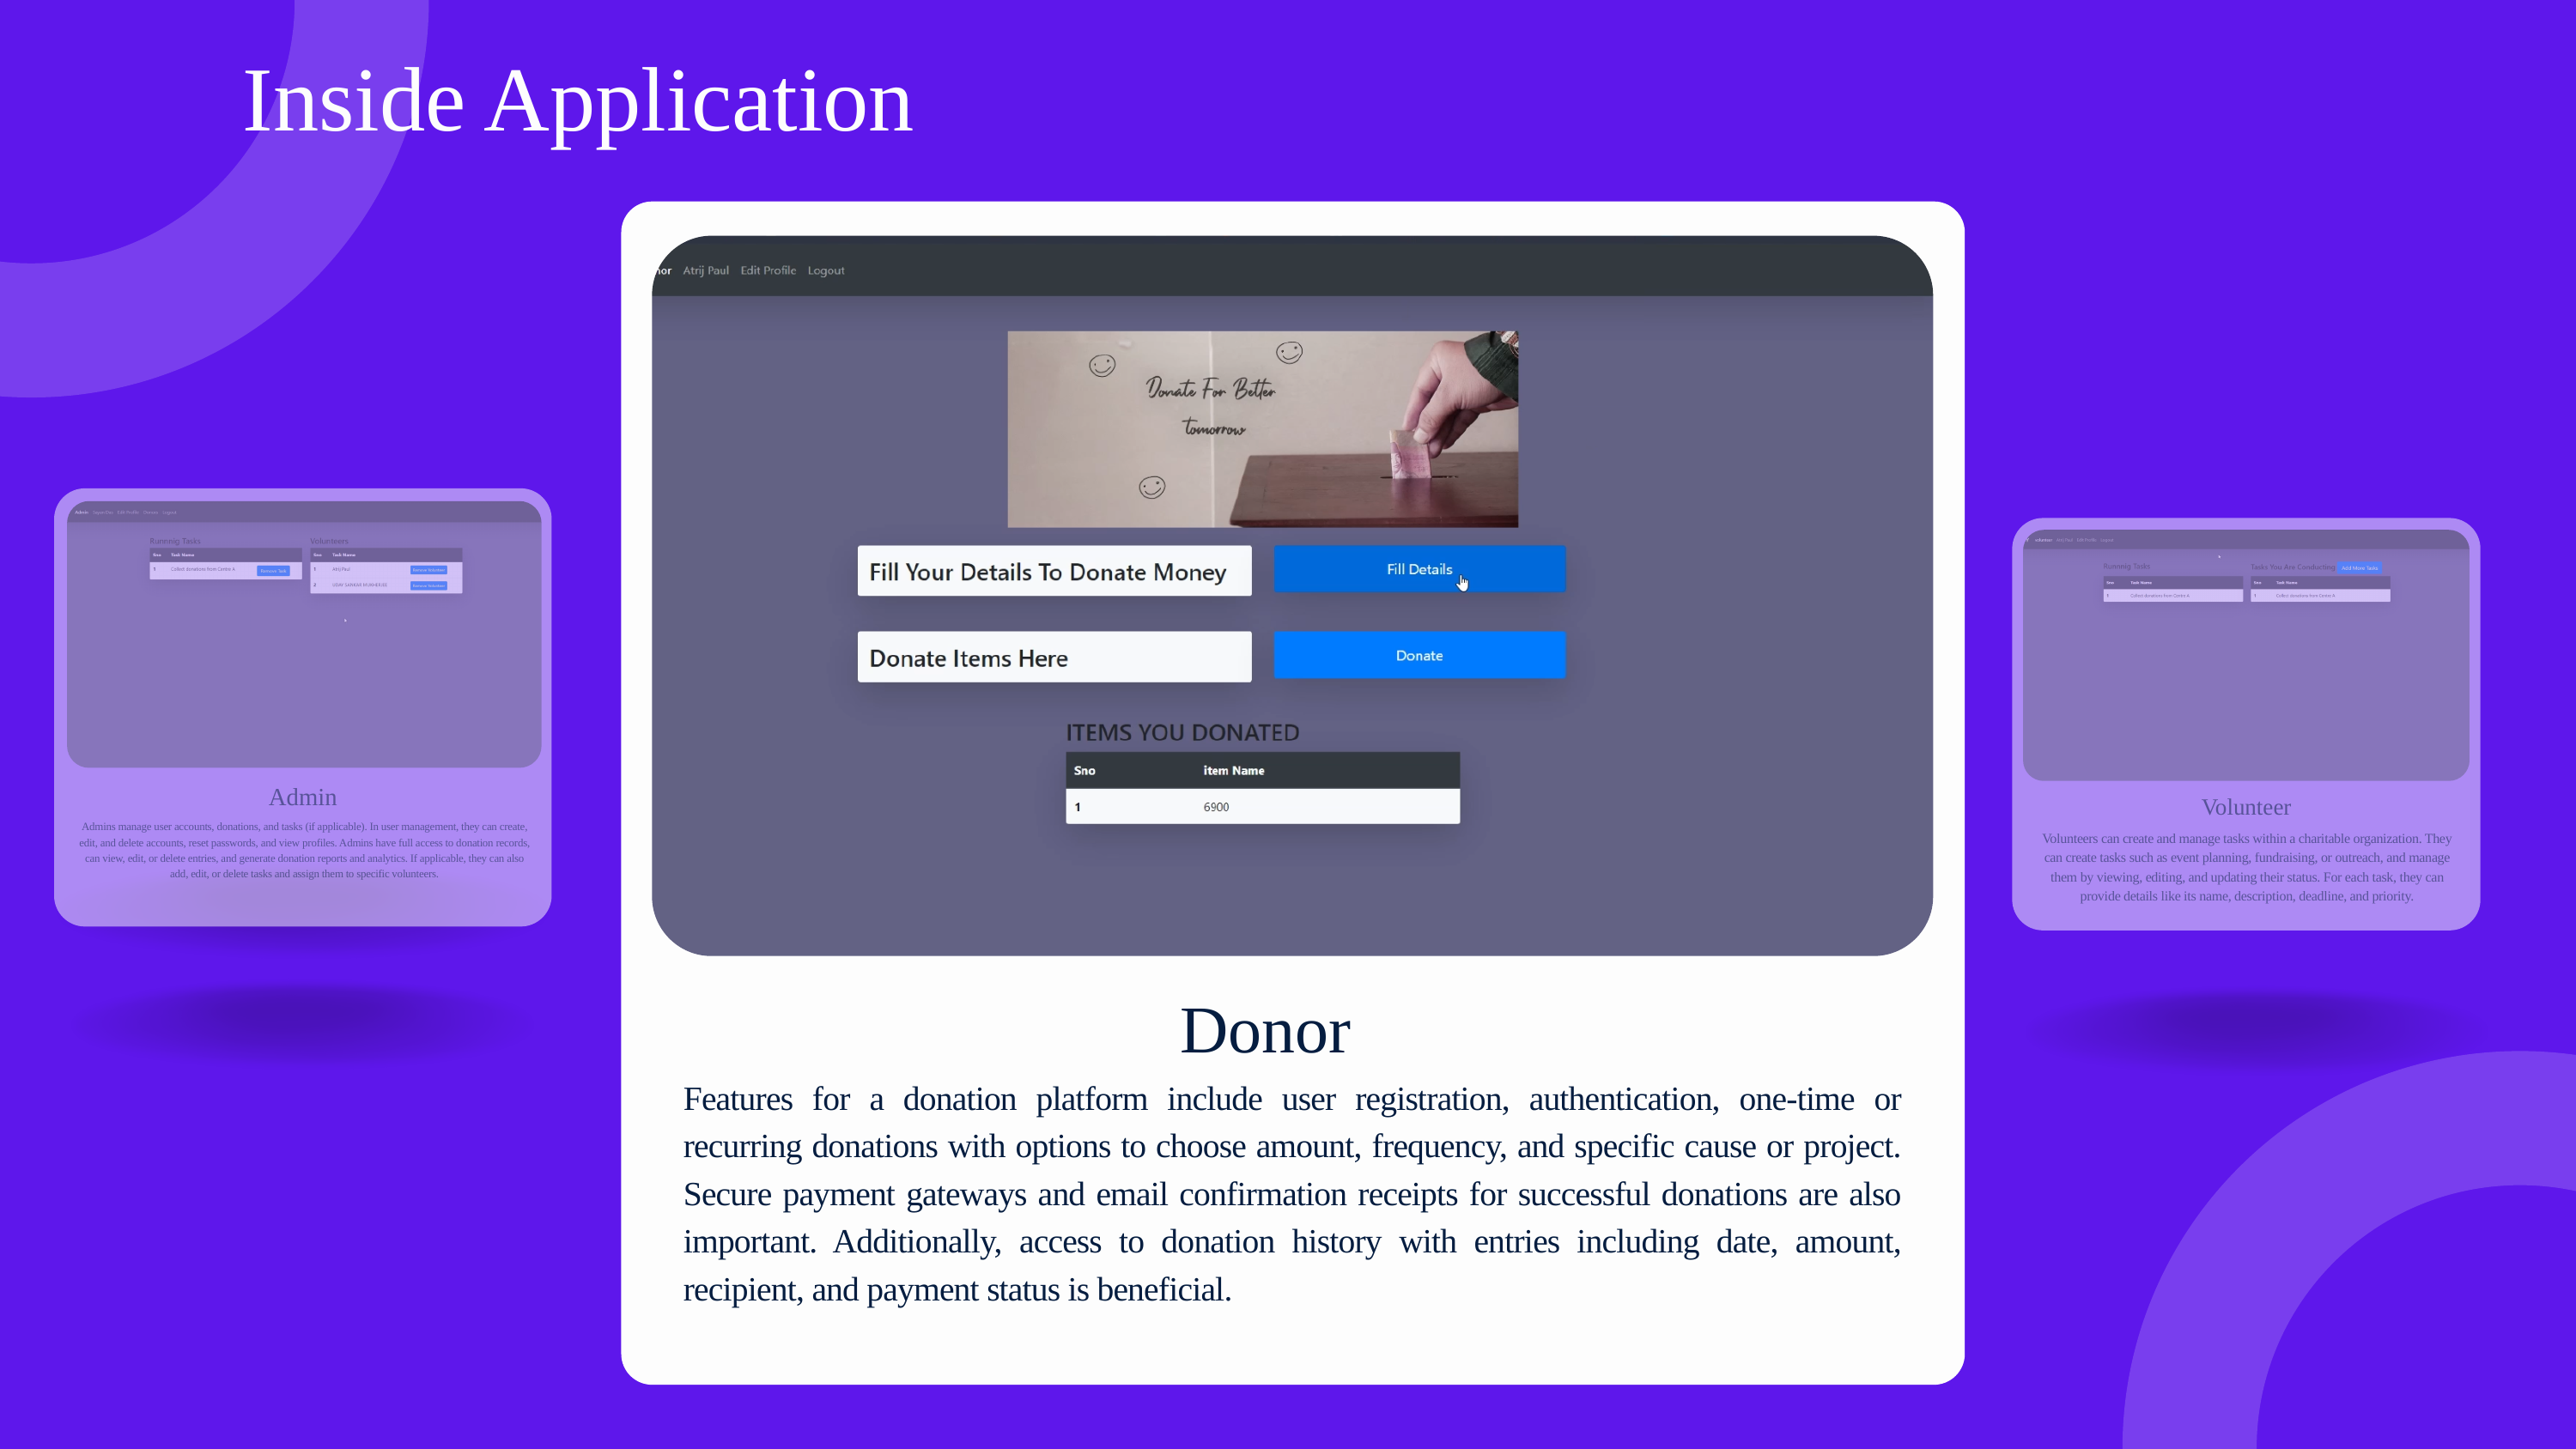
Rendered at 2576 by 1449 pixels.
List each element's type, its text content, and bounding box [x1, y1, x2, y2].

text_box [621, 201, 1965, 1385]
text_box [53, 488, 552, 1071]
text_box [652, 235, 1934, 957]
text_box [0, 0, 362, 331]
text_box Inside Application [366, 21, 1104, 149]
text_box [2189, 1118, 2576, 1449]
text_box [2012, 518, 2492, 1078]
